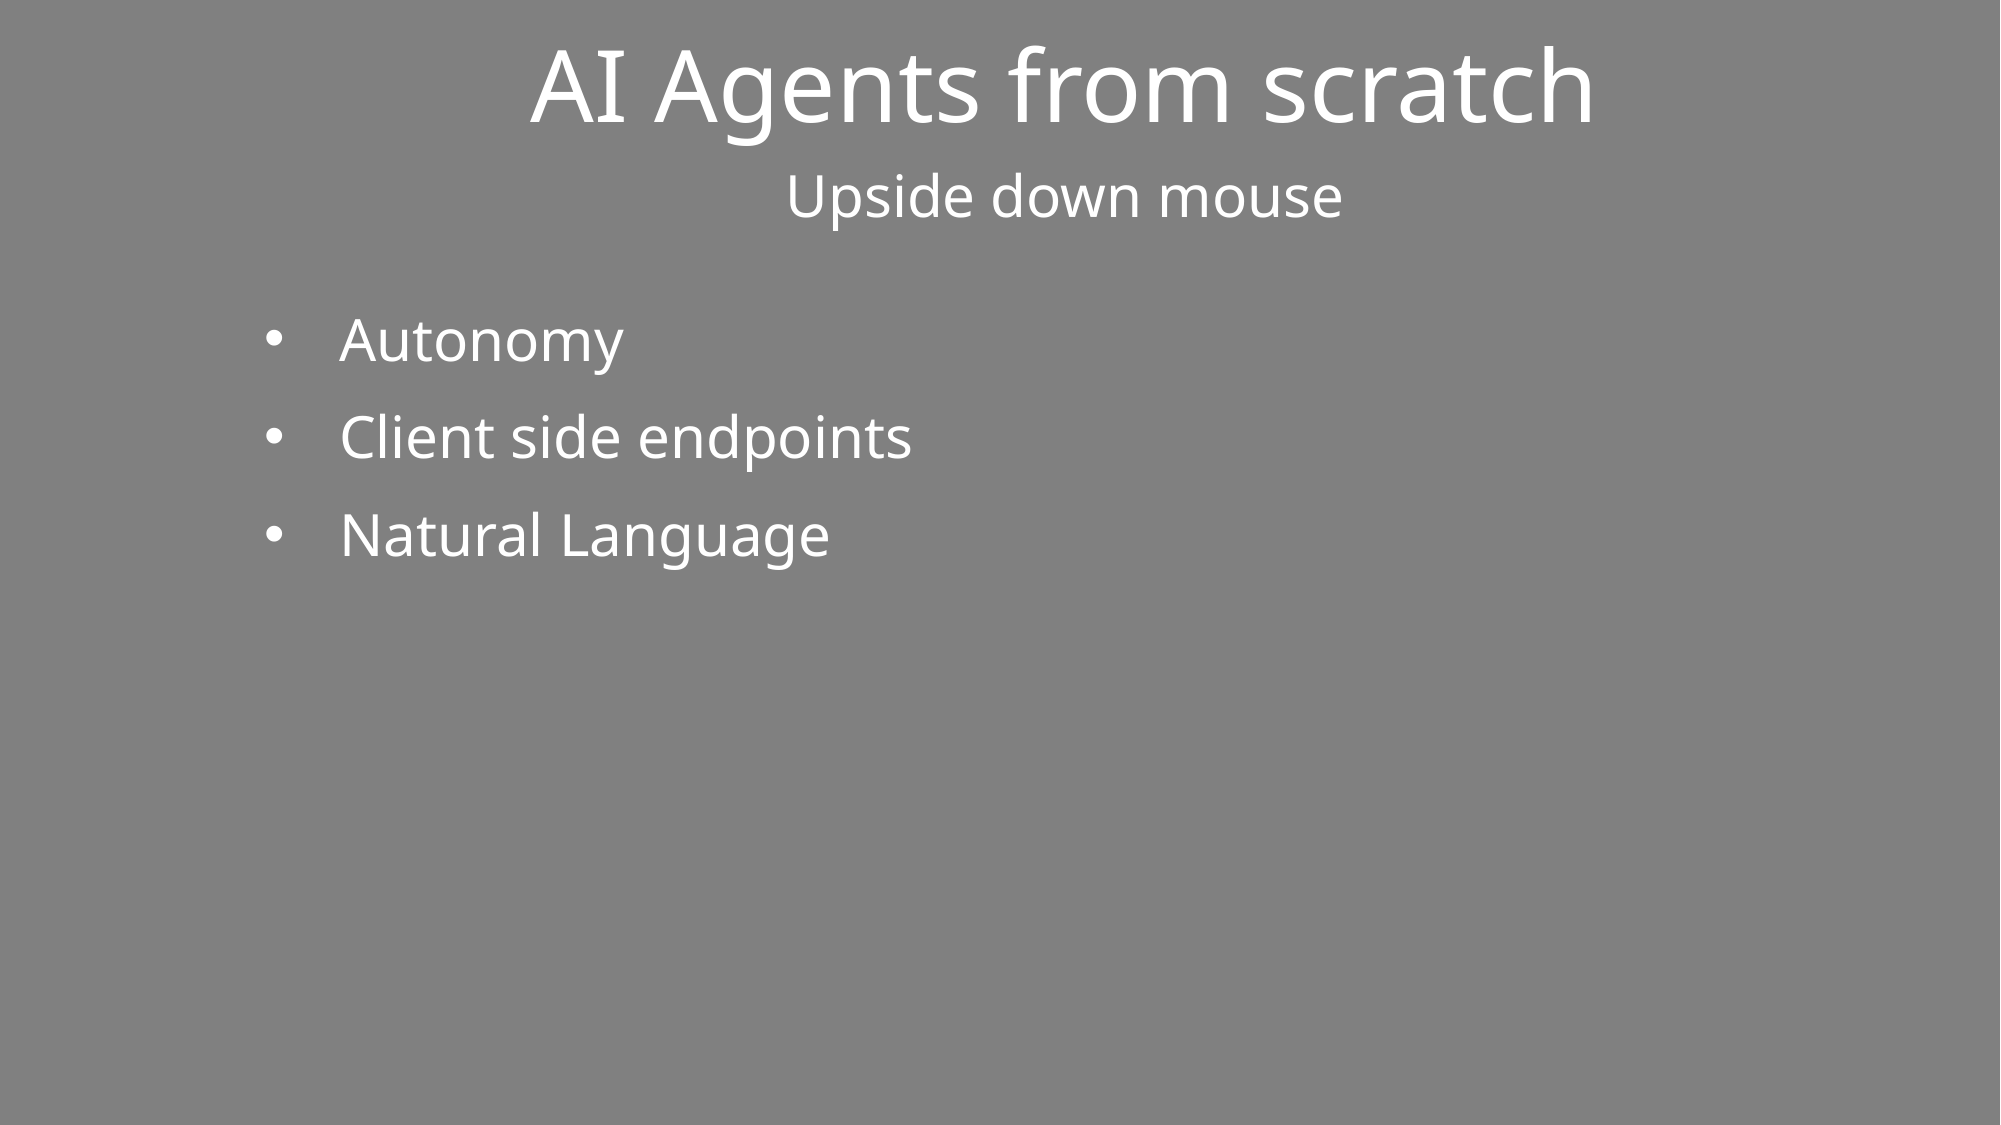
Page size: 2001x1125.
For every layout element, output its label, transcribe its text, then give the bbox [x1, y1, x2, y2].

subtitle Autonomy Client side endpoints Natural Language [249, 288, 1857, 1037]
text_box AI Agents from scratch [304, 15, 1826, 151]
text_box Upside down mouse [349, 151, 1781, 237]
